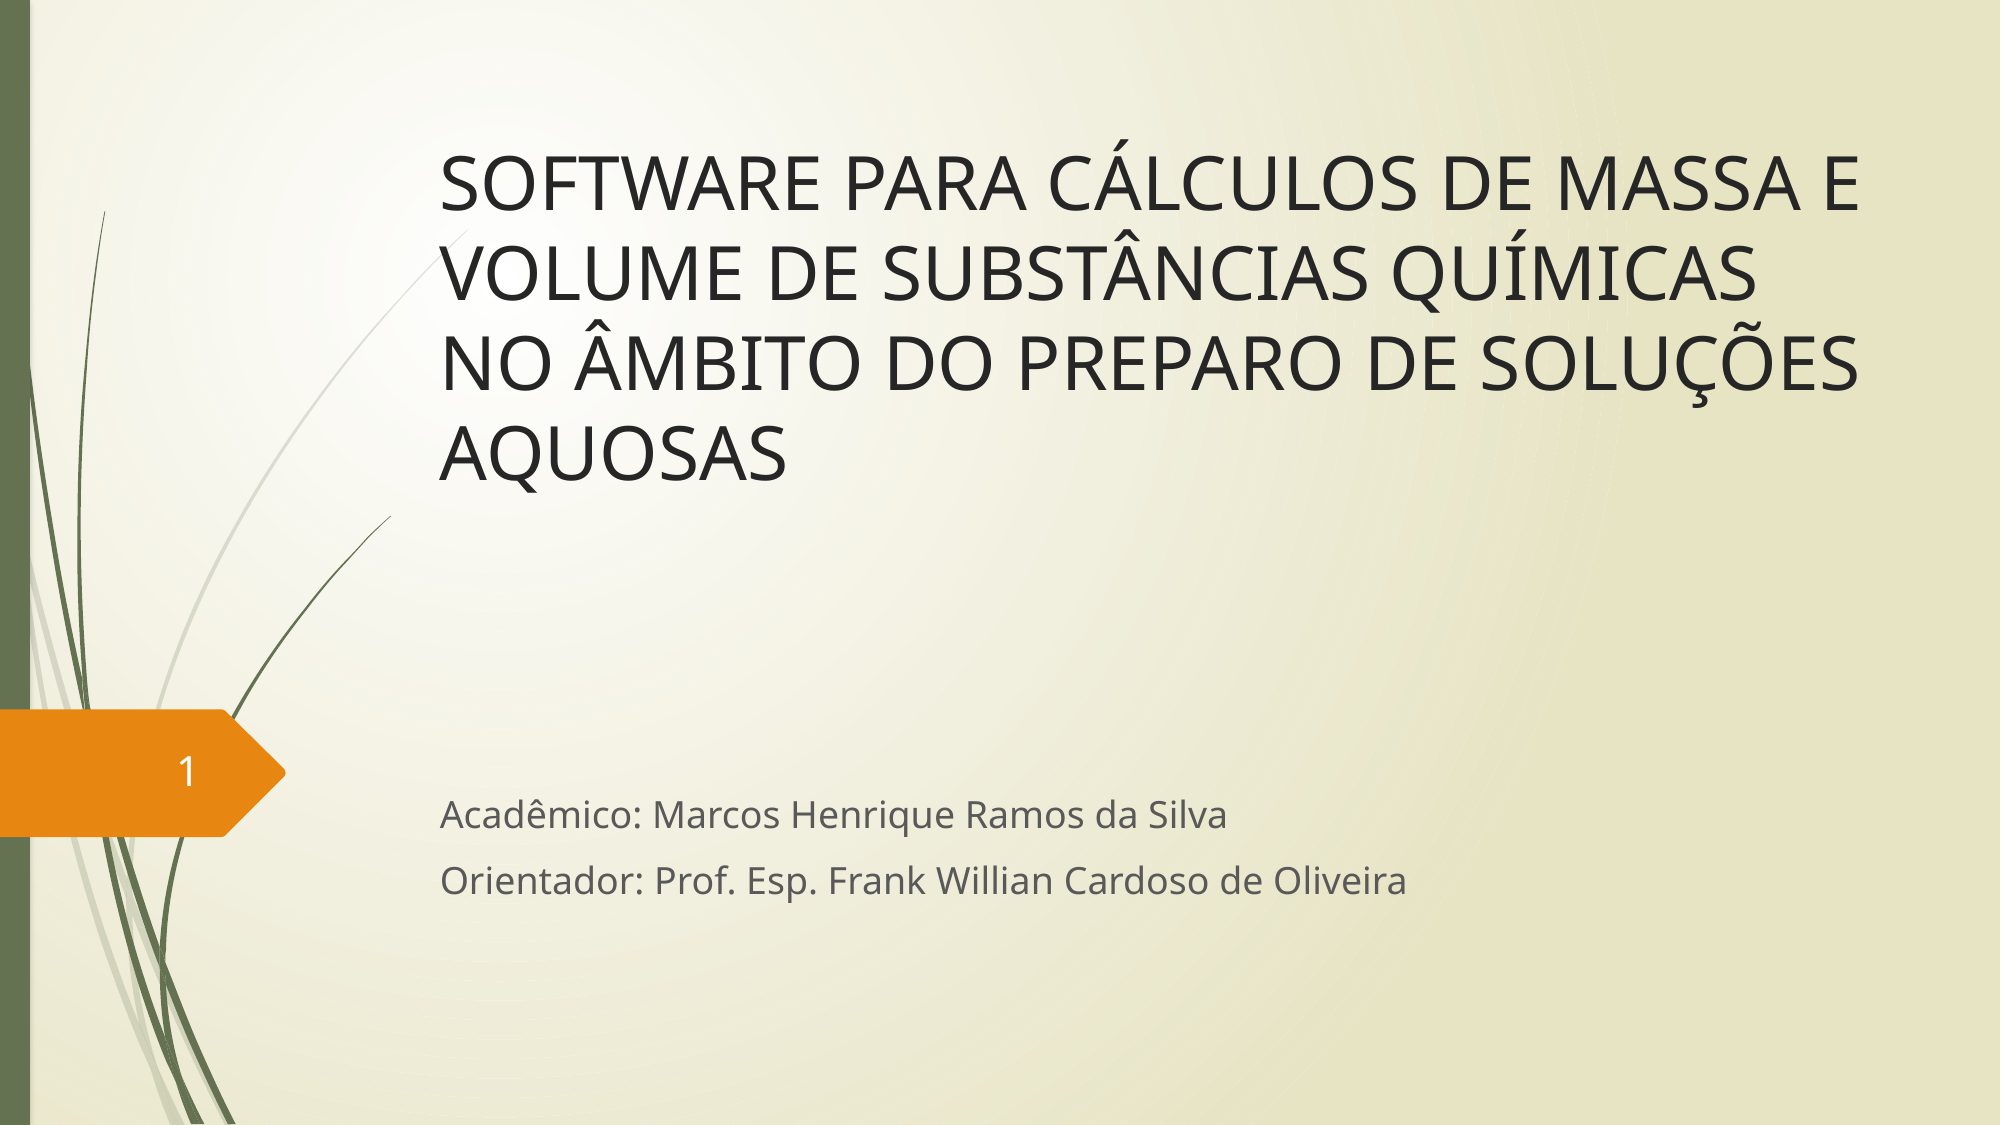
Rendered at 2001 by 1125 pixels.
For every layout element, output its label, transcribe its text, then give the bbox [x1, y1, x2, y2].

title SOFTWARE PARA CÁLCULOS DE MASSA E VOLUME DE SUBSTÂNCIAS QUÍMICAS NO ÂMBITO DO PREPARO DE SOLUÇÕES AQUOSAS [424, 82, 1888, 503]
subtitle Acadêmico: Marcos Henrique Ramos da Silva Orientador: Prof. Esp. Frank Willian Cardoso de Oliveira [424, 783, 1888, 969]
slide_number 1 [87, 743, 216, 803]
